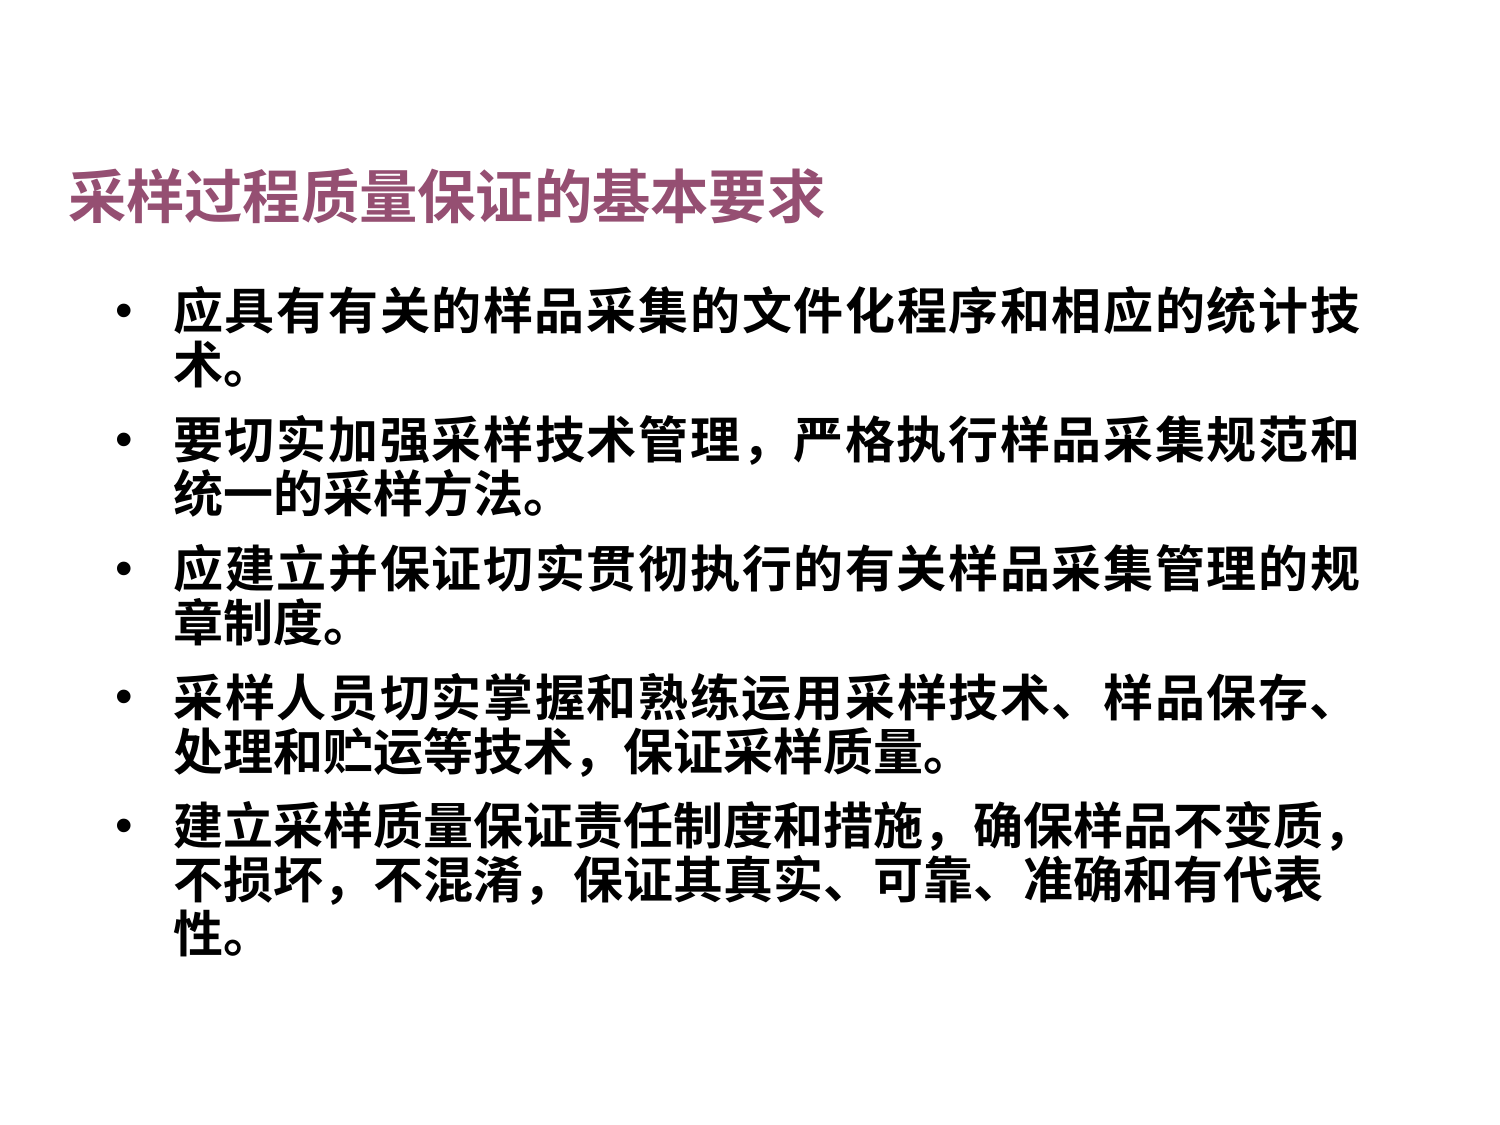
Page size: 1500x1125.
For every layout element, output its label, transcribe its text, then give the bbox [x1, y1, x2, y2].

title 采样过程质量保证的基本要求 [53, 160, 1329, 286]
list 应具有有关的样品采集的文件化程序和相应的统计技术。 要切实加强采样技术管理，严格执行样品采集规范和统一的采样方法。 应建立并保证切实贯彻执行的有关样品采集管理的规章制度。 采样人员切实掌握和熟练运用采样技术、样品保存、处理和贮运等技术，保证采样质量。 建立采样质量保证责任制度和措施，确保样品不变质，不损坏，不混淆，保证其真实、可靠、准确和有代表性。 [100, 278, 1376, 1079]
